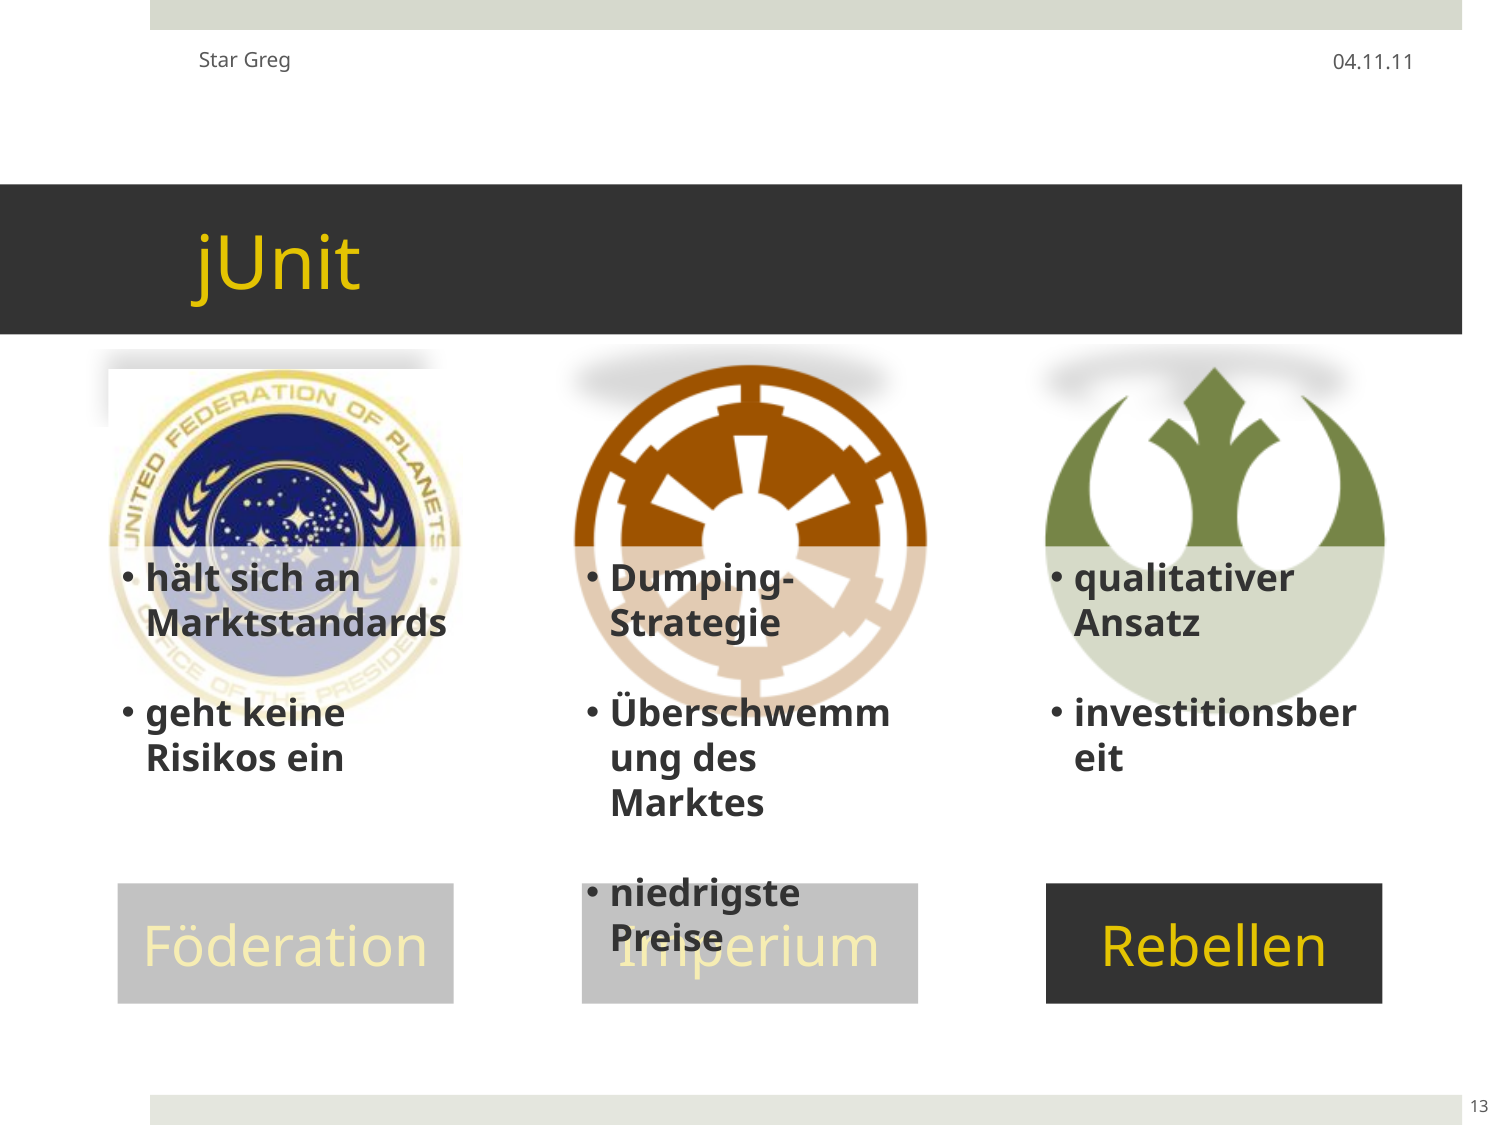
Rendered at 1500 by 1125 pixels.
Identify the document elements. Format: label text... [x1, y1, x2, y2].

picture [1036, 363, 1392, 719]
text_box Dumping-Strategie Überschwemmung des Marktes niedrigste Preise [570, 719, 930, 1079]
picture [570, 363, 930, 719]
picture [107, 368, 464, 725]
text_box hält sich an Marktstandards geht keine Risikos ein [106, 545, 465, 1079]
title jUnit [0, 184, 1463, 335]
slide_number 13 [1441, 1077, 1500, 1125]
text_box qualitativer Ansatz investitionsbereit [1035, 545, 1394, 865]
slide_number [1079, 30, 1430, 91]
text_box Rebellen [1045, 882, 1383, 1005]
footer Star Greg [183, 30, 659, 91]
